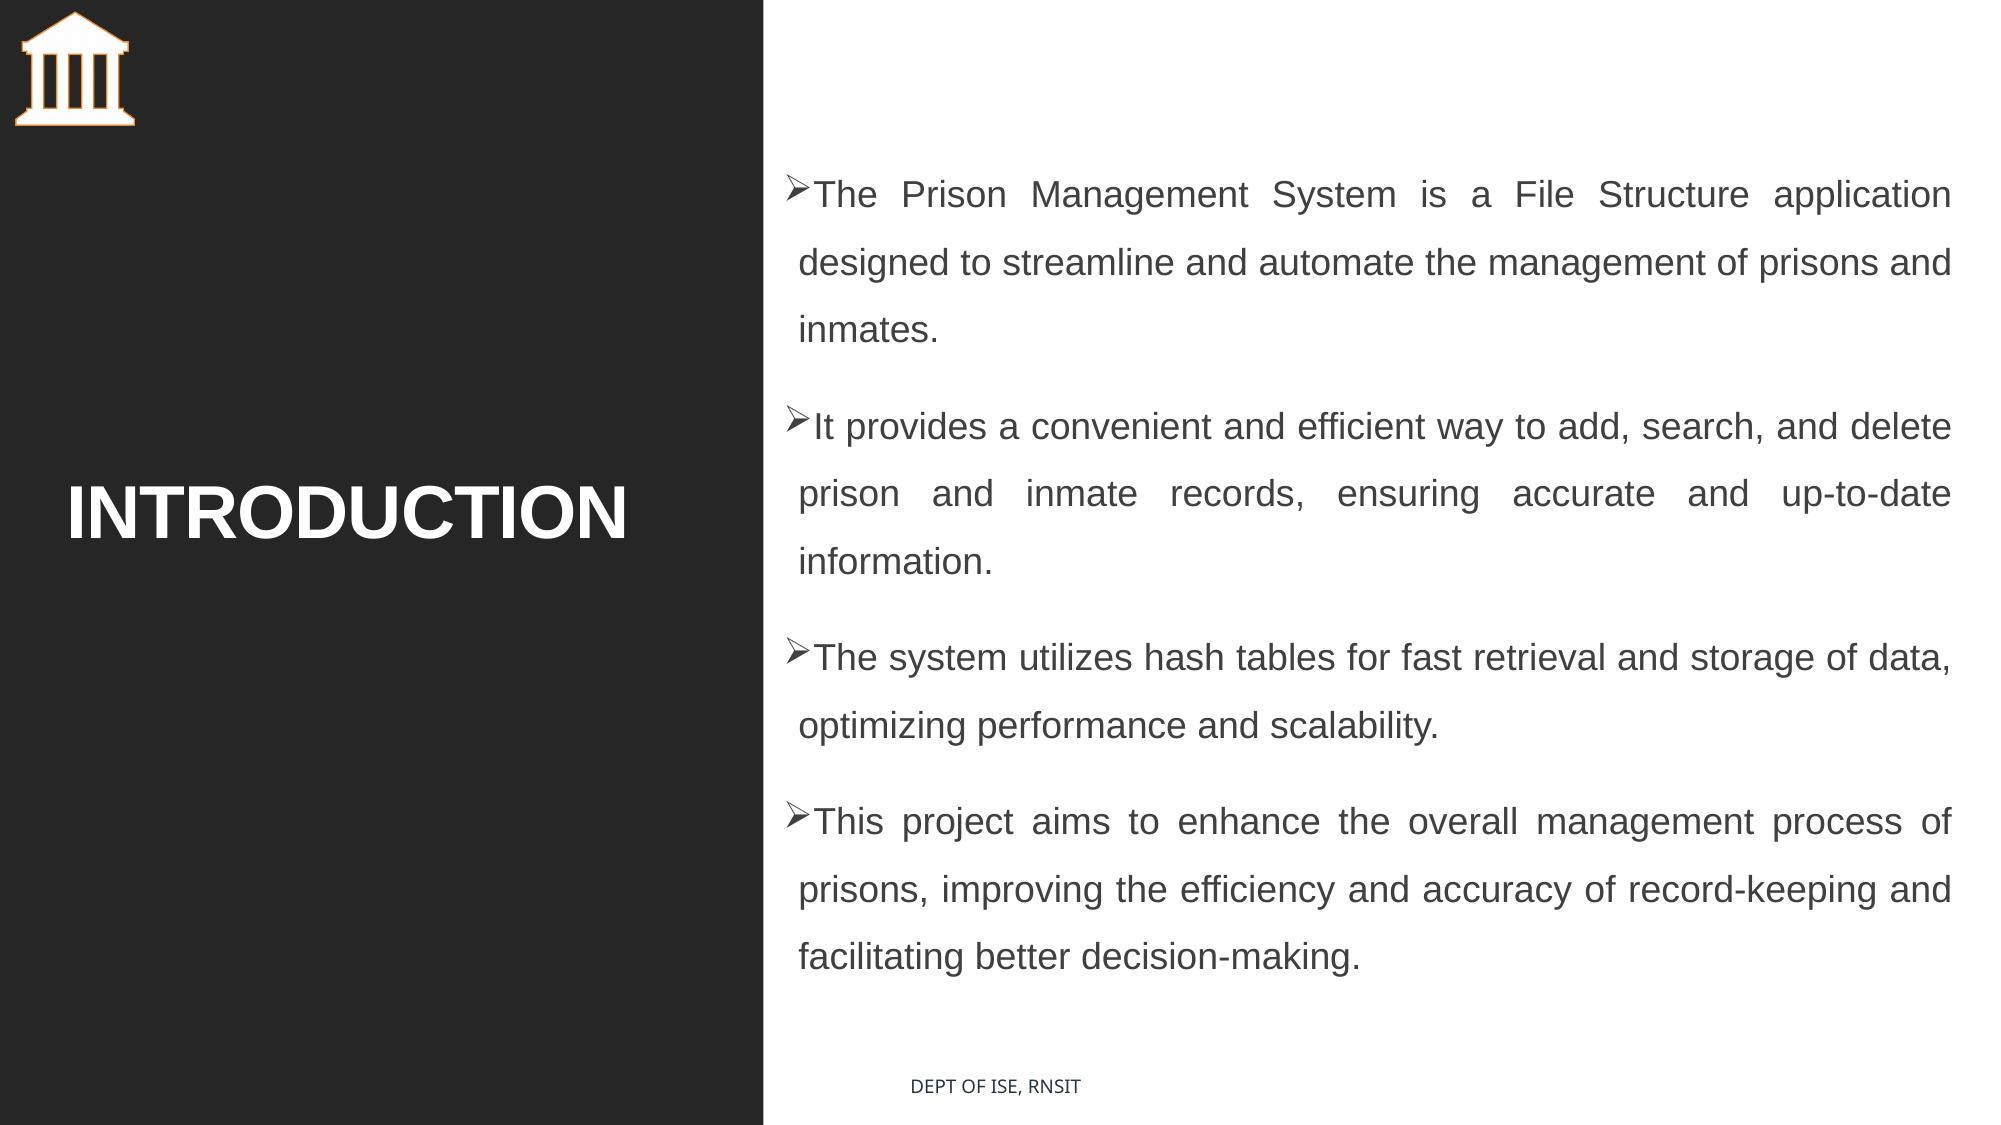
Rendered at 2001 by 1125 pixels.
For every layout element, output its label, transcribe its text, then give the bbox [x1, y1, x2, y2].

list The Prison Management System is a File Structure application designed to streamline and automate the management of prisons and inmates. It provides a convenient and efficient way to add, search, and delete prison and inmate records, ensuring accurate and up-to-date information. The system utilizes hash tables for fast retrieval and storage of data, optimizing performance and scalability. This project aims to enhance the overall management process of prisons, improving the efficiency and accuracy of record-keeping and facilitating better decision-making. [783, 0, 1953, 1125]
title INTRODUCTION [47, 449, 669, 563]
picture [0, 0, 151, 144]
footer Dept of ISE, RNSIT [895, 1057, 1771, 1118]
